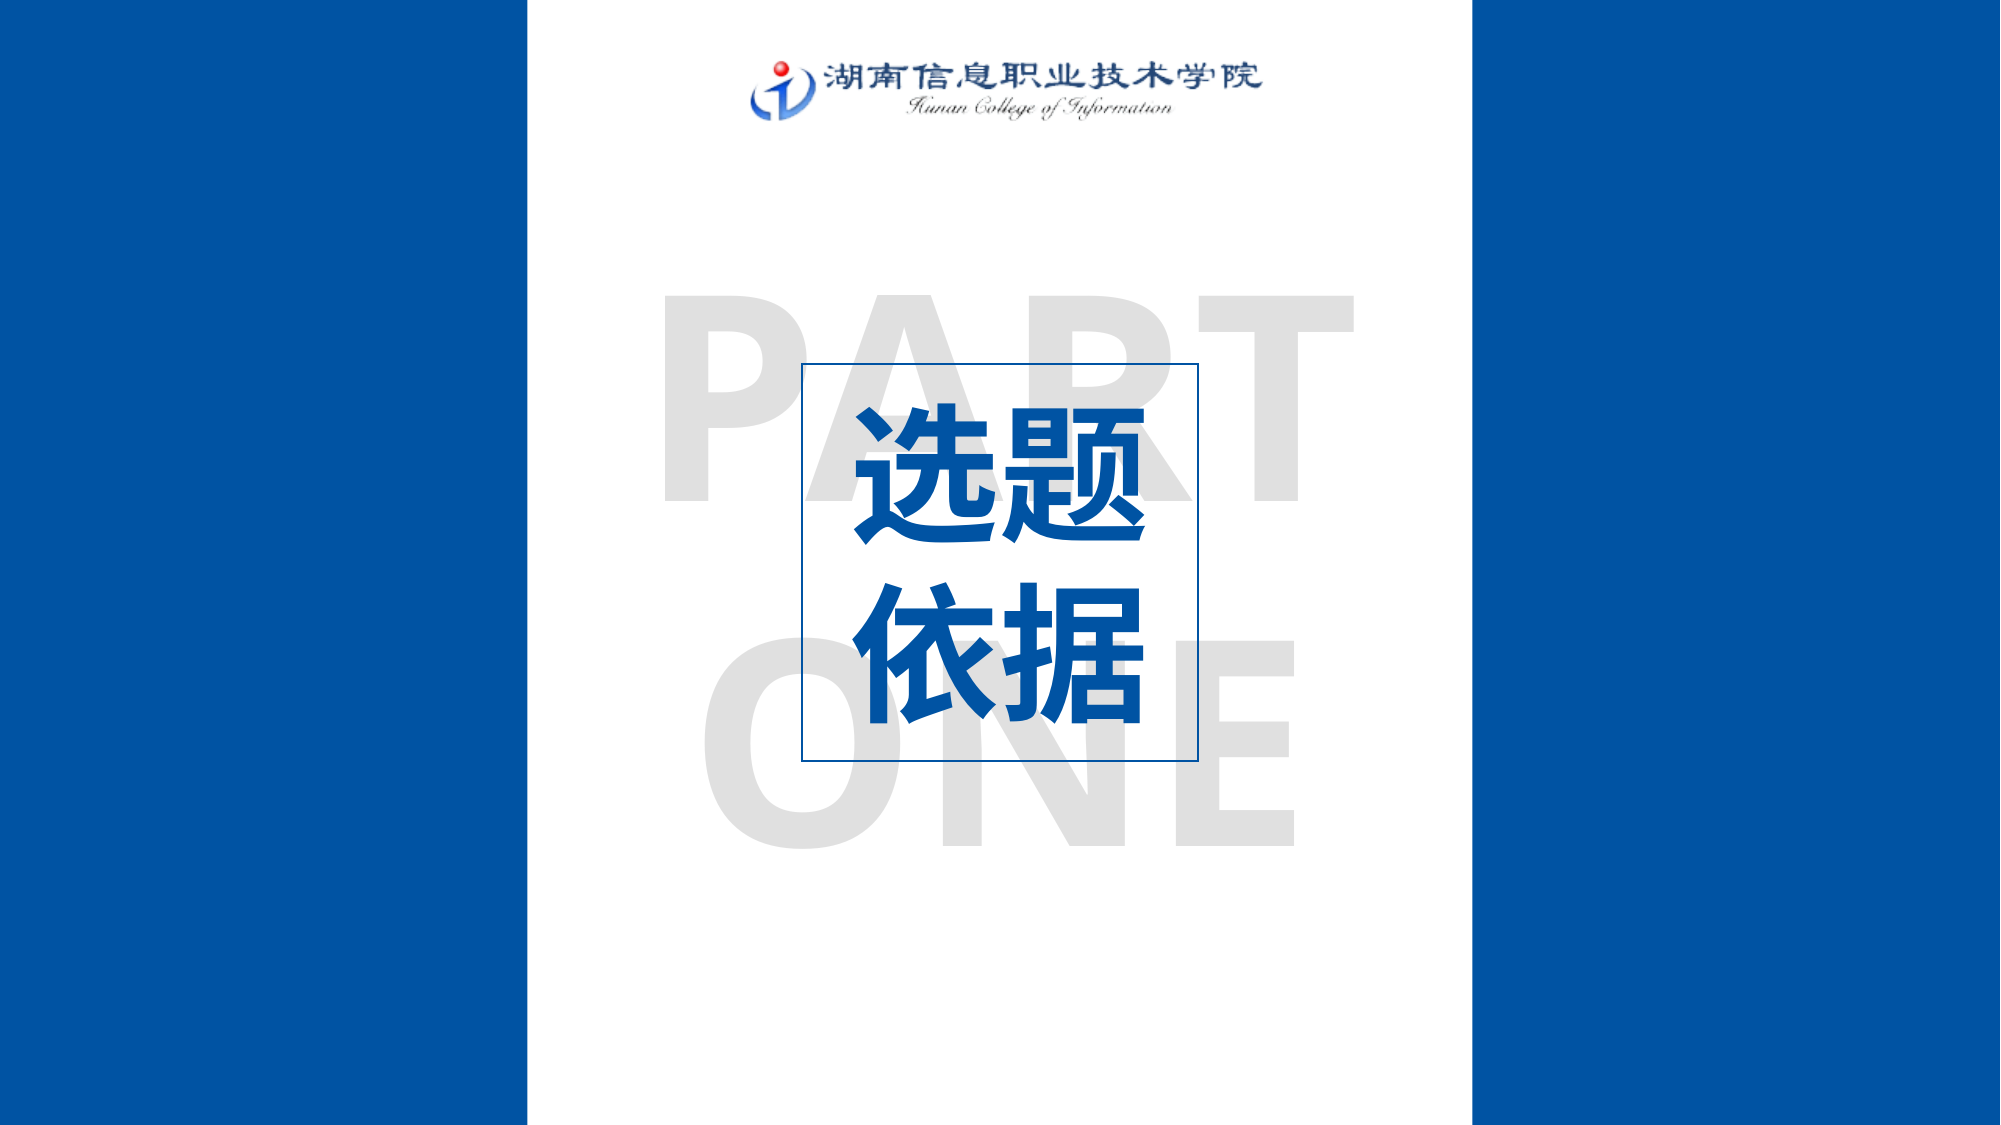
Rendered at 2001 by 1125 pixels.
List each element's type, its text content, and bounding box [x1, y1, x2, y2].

text_box [1471, 0, 2000, 1125]
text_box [801, 364, 1199, 761]
text_box PART ONE [529, 206, 1471, 912]
text_box [0, 0, 529, 1125]
picture [735, 39, 1265, 137]
